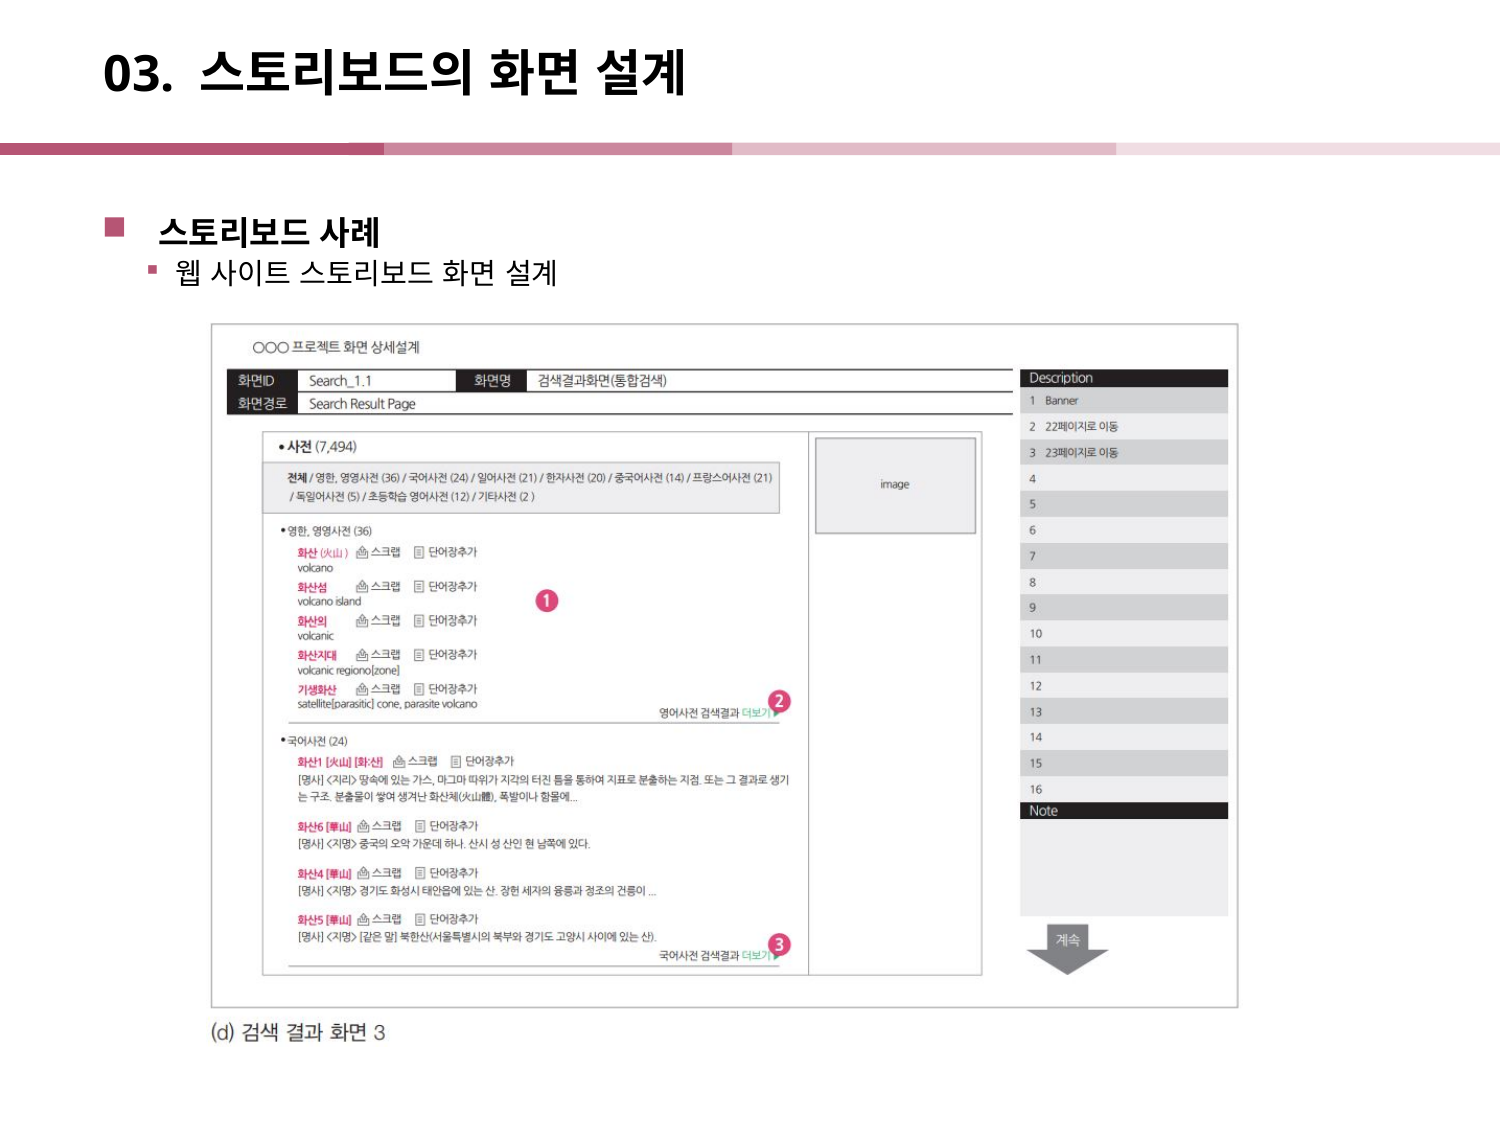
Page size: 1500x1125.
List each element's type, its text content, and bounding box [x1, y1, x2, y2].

title 03. 스토리보드의 화면 설계 [88, 30, 1329, 121]
list 스토리보드 사례 웹 사이트 스토리보드 화면 설계 [86, 184, 1459, 1071]
picture [206, 314, 1246, 1047]
